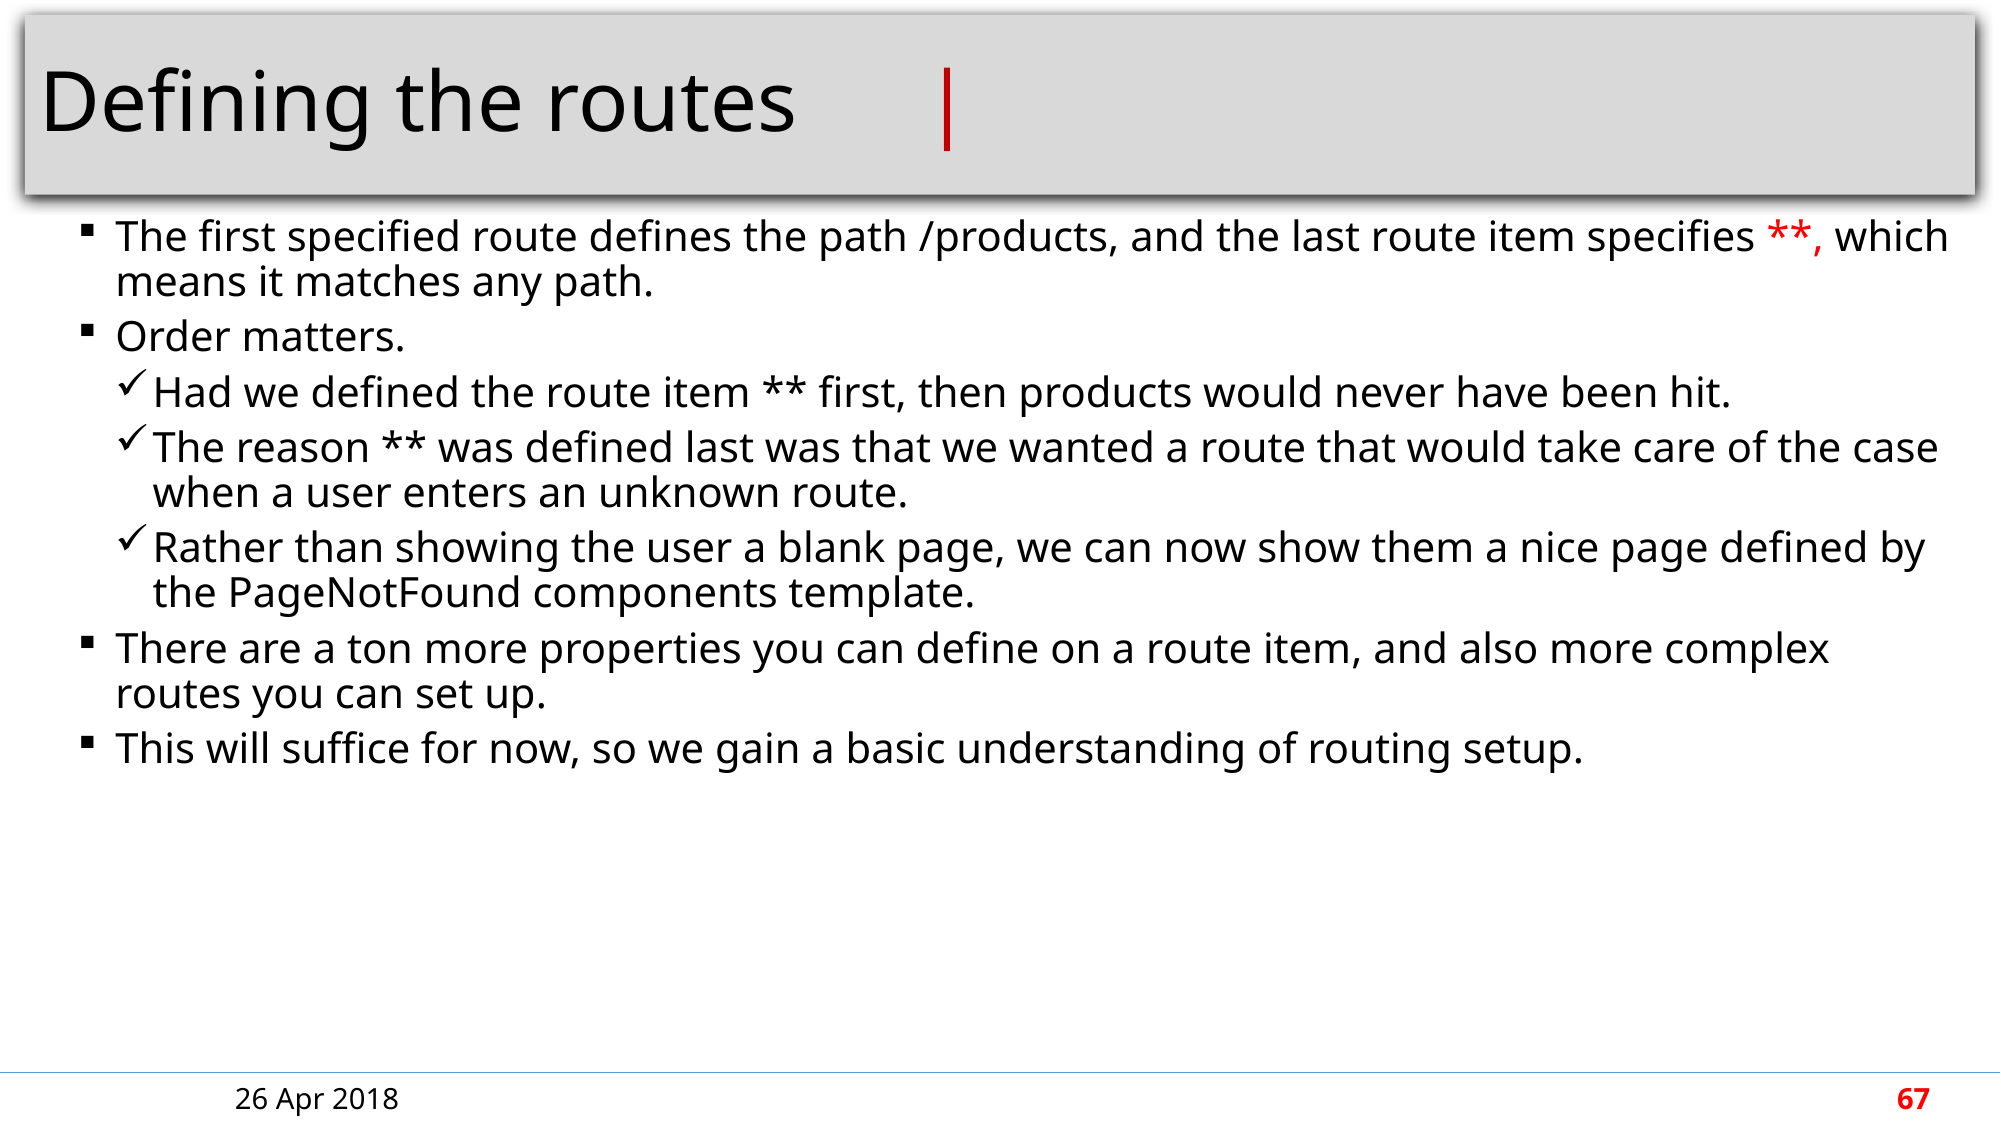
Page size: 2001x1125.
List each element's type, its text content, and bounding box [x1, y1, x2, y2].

list The first specified route defines the path /products, and the last route item specifies **, which means it matches any path. Order matters. Had we defined the route item ** first, then products would never have been hit. The reason ** was defined last was that we wanted a route that would take care of the case when a user enters an unknown route. Rather than showing the user a blank page, we can now show them a nice page defined by the PageNotFound components template. There are a ton more properties you can define on a route item, and also more complex routes you can set up. This will suffice for now, so we gain a basic understanding of routing setup. [24, 208, 1975, 1063]
title Defining the routes | [24, 14, 1975, 195]
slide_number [220, 1072, 671, 1115]
slide_number 67 [1495, 1072, 1946, 1115]
